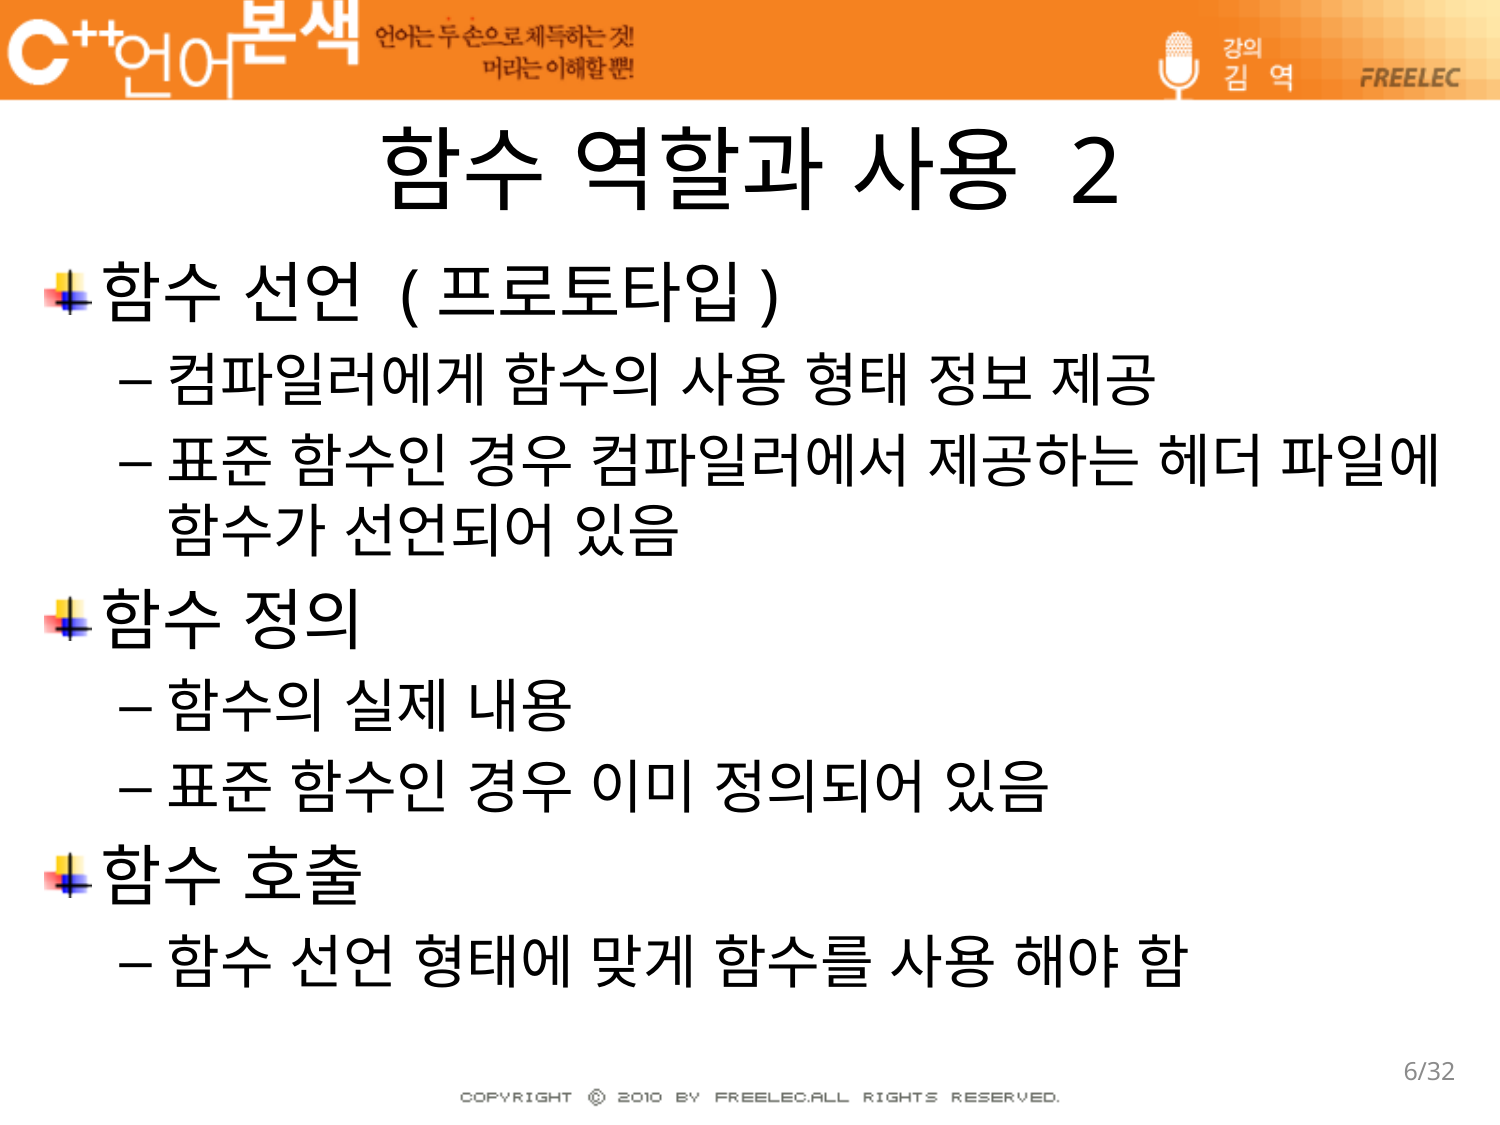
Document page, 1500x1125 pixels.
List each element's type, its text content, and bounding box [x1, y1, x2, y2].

slide_number 6/32 [1074, 1042, 1471, 1103]
title 함수 역할과 사용 2 [29, 101, 1471, 233]
list 함수 선언 (프로토타입) 컴파일러에게 함수의 사용 형태 정보 제공 표준 함수인 경우 컴파일러에서 제공하는 헤더 파일에 함수가 선언되어 있음 함수 정의 함수의 실제 내용 표준 함수인 경우 이미 정의되어 있음 함수 호출 함수 선언 형태에 맞게 함수를 사용 해야 함 [29, 243, 1471, 1005]
picture [0, 0, 1500, 1125]
